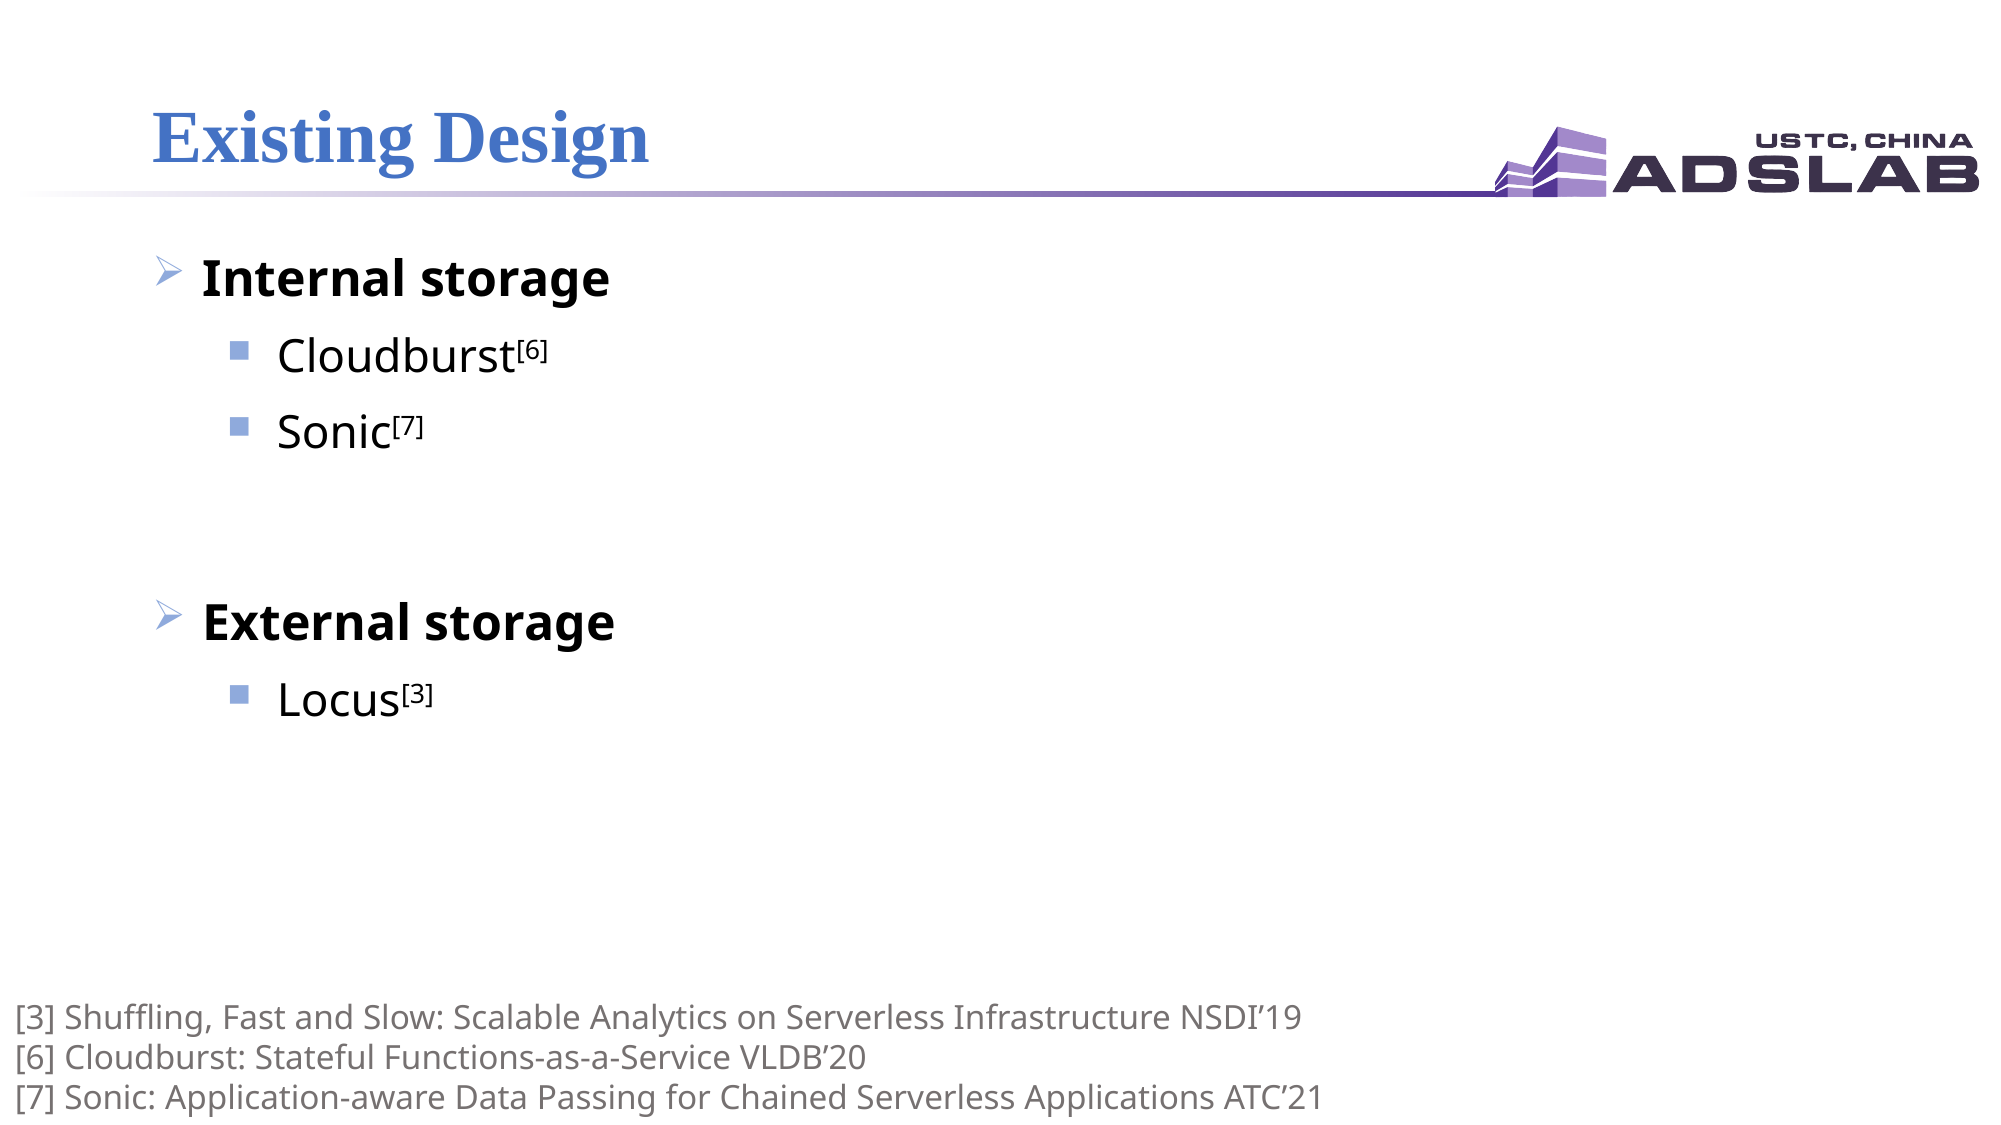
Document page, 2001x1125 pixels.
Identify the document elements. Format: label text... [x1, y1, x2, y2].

title Existing Design [137, 59, 1863, 187]
picture [1488, 124, 1985, 198]
list Internal storage Cloudburst[6] Sonic[7] External storage Locus[3] [137, 226, 1863, 988]
text_box [3] Shuffling, Fast and Slow: Scalable Analytics on Serverless Infrastructure NSDI’19 [6] Cloudburst: Stateful Functions-as-a-Service VLDB’20 [7] Sonic: Application-aware Data Passing for Chained Serverless Applications ATC’21 [0, 988, 1923, 1124]
